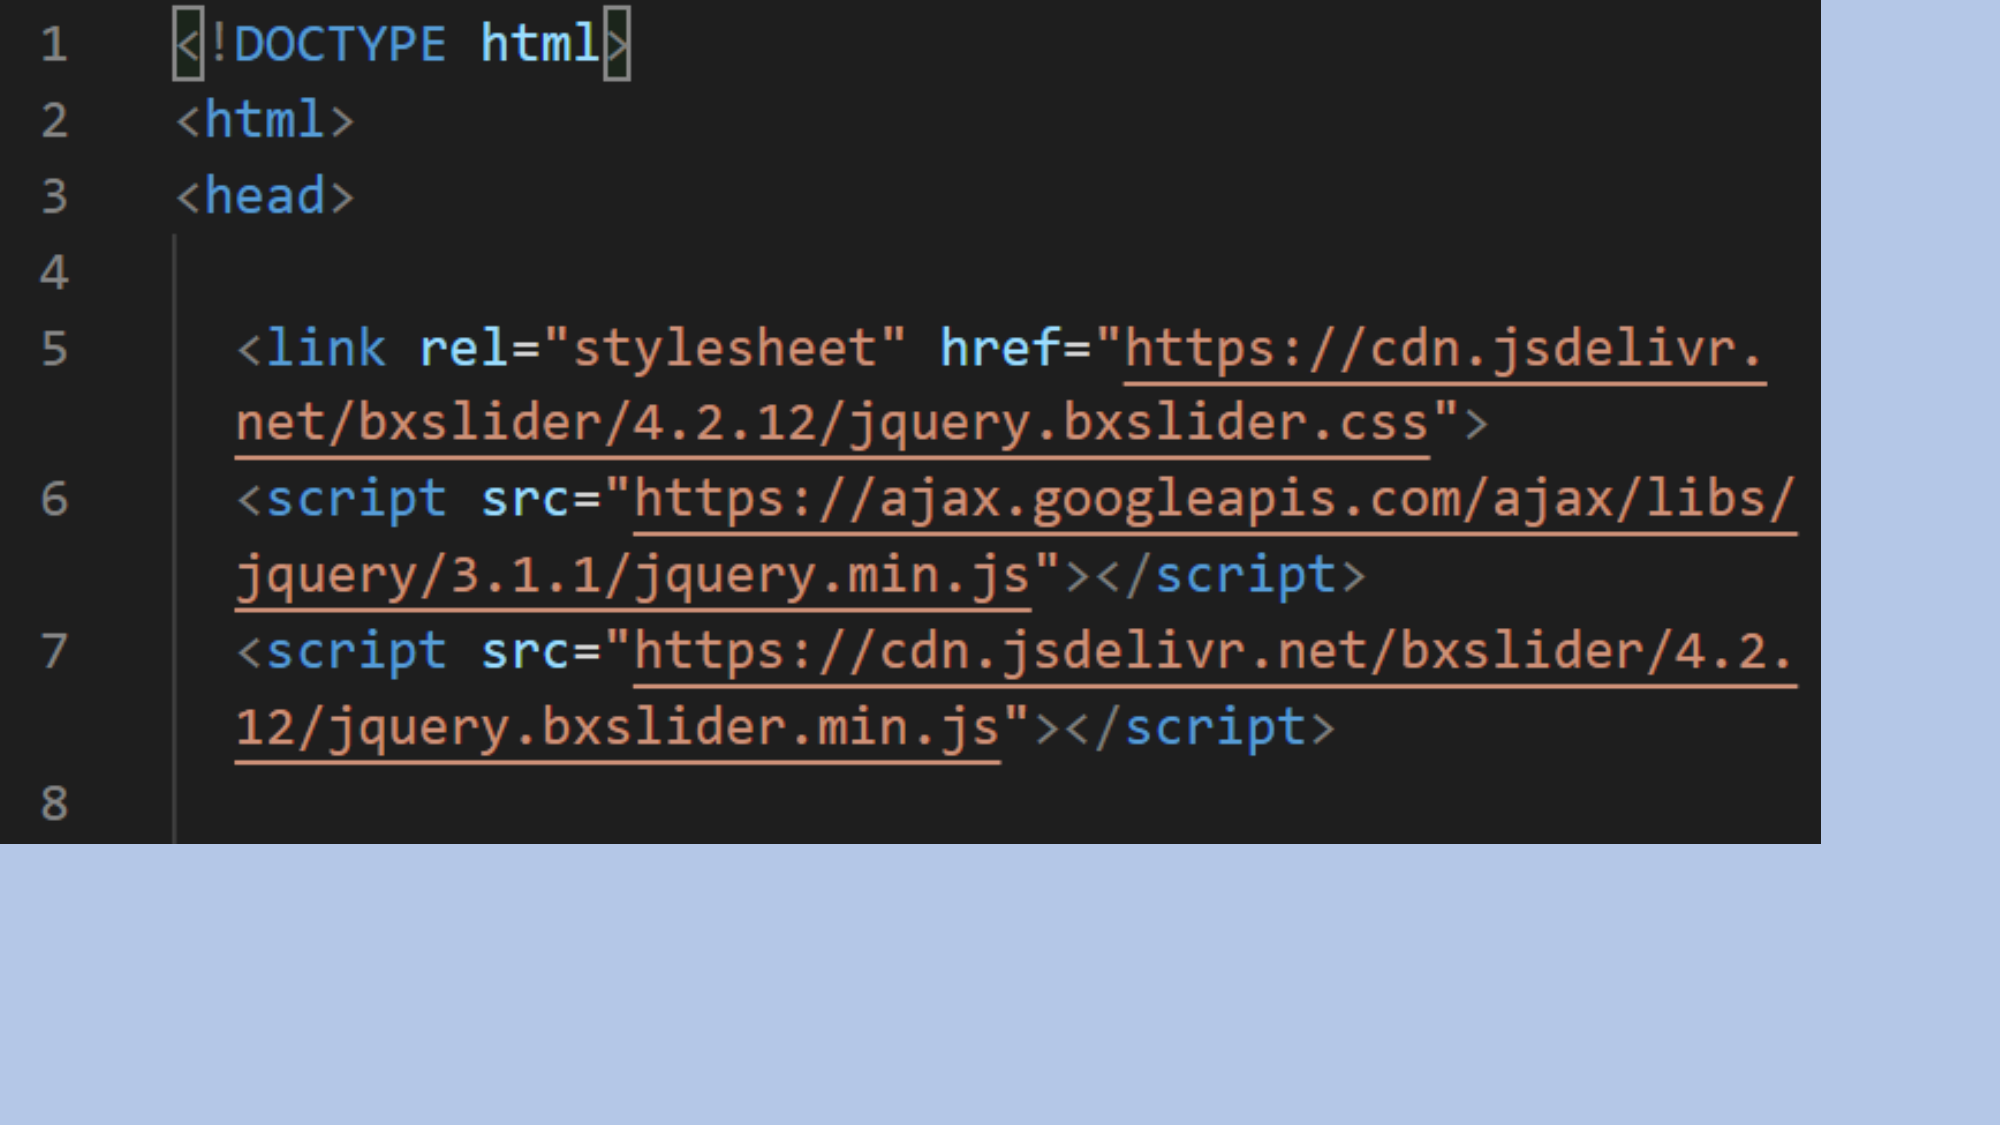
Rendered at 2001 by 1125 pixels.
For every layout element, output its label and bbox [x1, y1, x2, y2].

picture [0, 0, 1821, 844]
